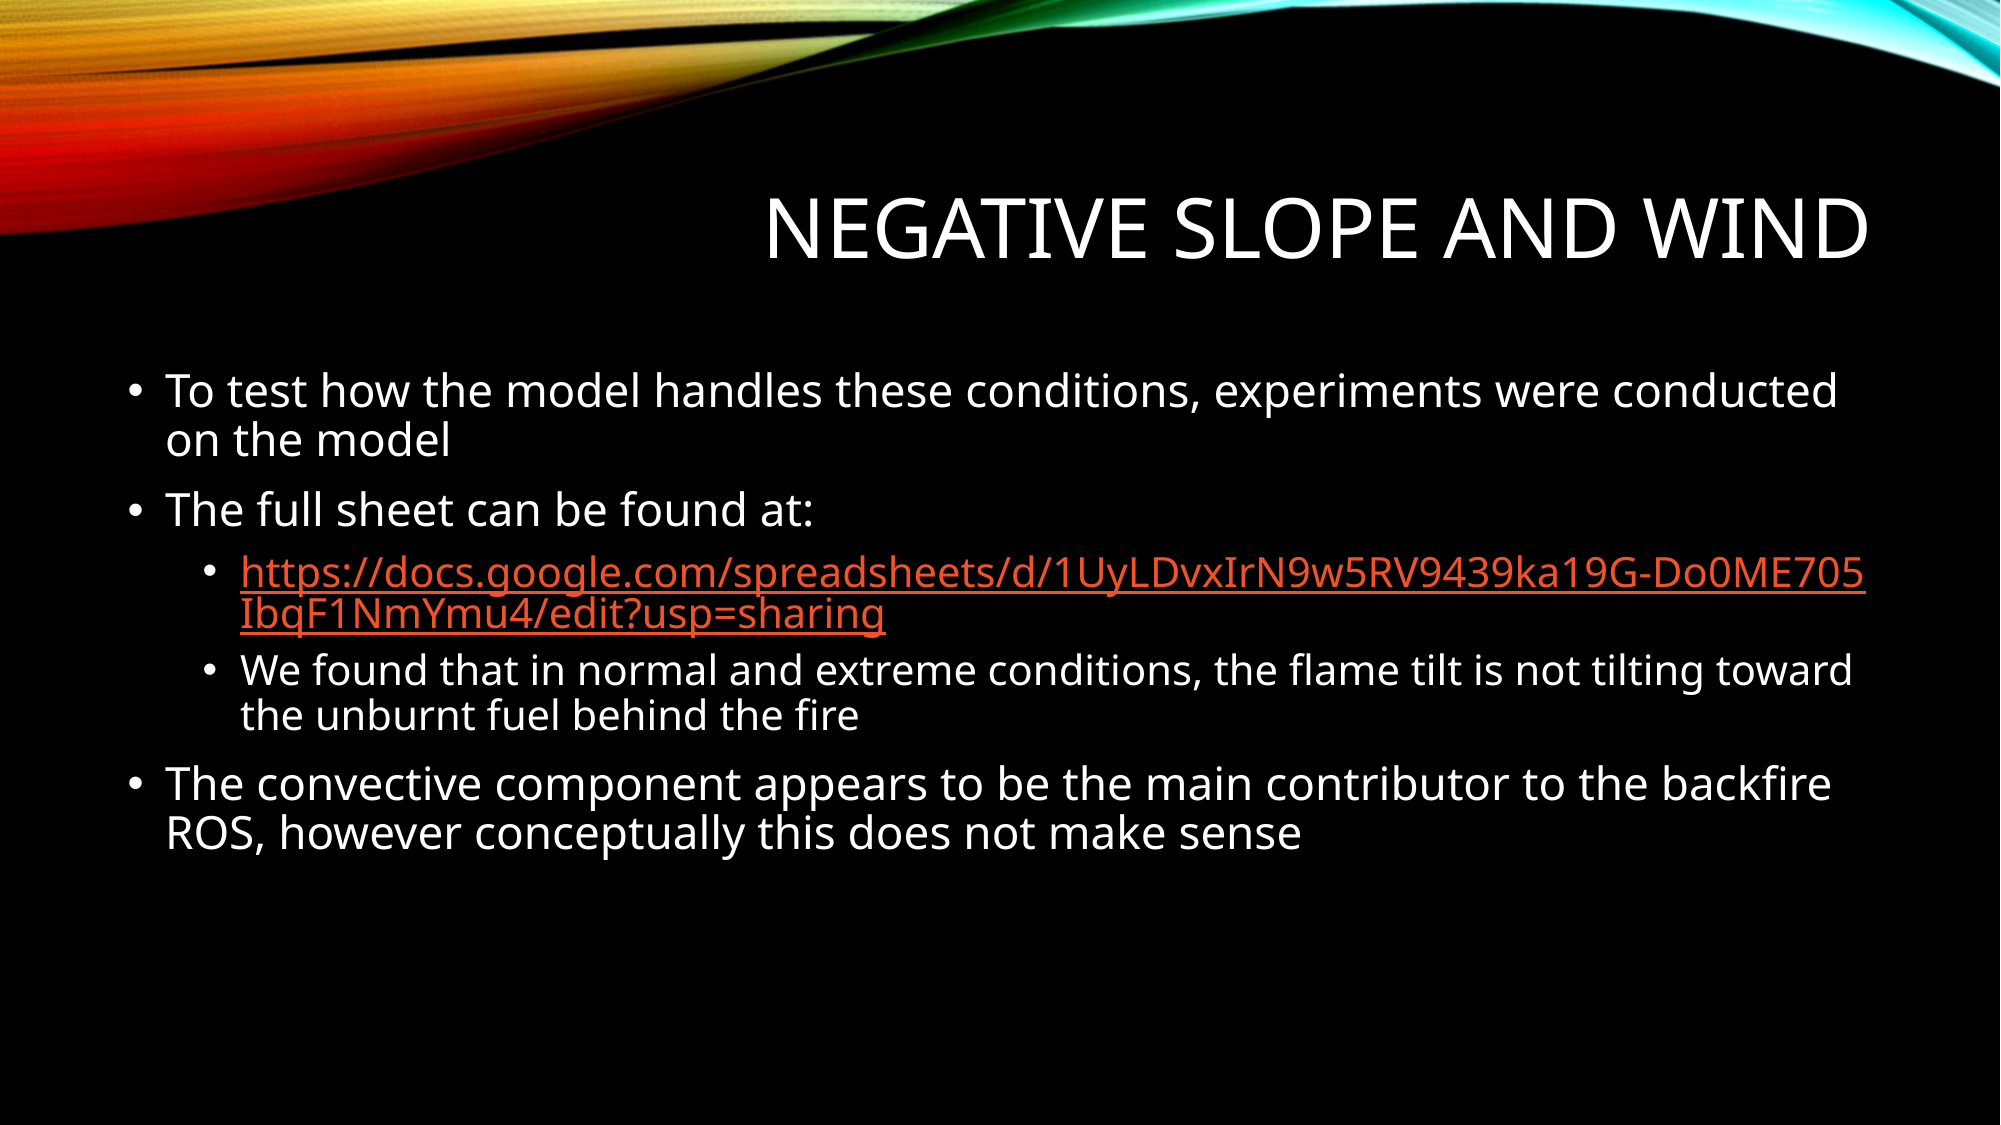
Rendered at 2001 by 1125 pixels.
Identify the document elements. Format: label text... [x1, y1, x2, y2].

title Negative slope and wind [474, 125, 1888, 338]
picture [0, 0, 2000, 237]
list To test how the model handles these conditions, experiments were conducted on the model The full sheet can be found at: https://docs.google.com/spreadsheets/d/1UyLDvxIrN9w5RV9439ka19G-Do0ME705IbqF1NmYmu4/edit?usp=sharing We found that in normal and extreme conditions, the flame tilt is not tilting toward the unburnt fuel behind the fire The convective component appears to be the main contributor to the backfire ROS, however conceptually this does not make sense [112, 360, 1888, 1021]
